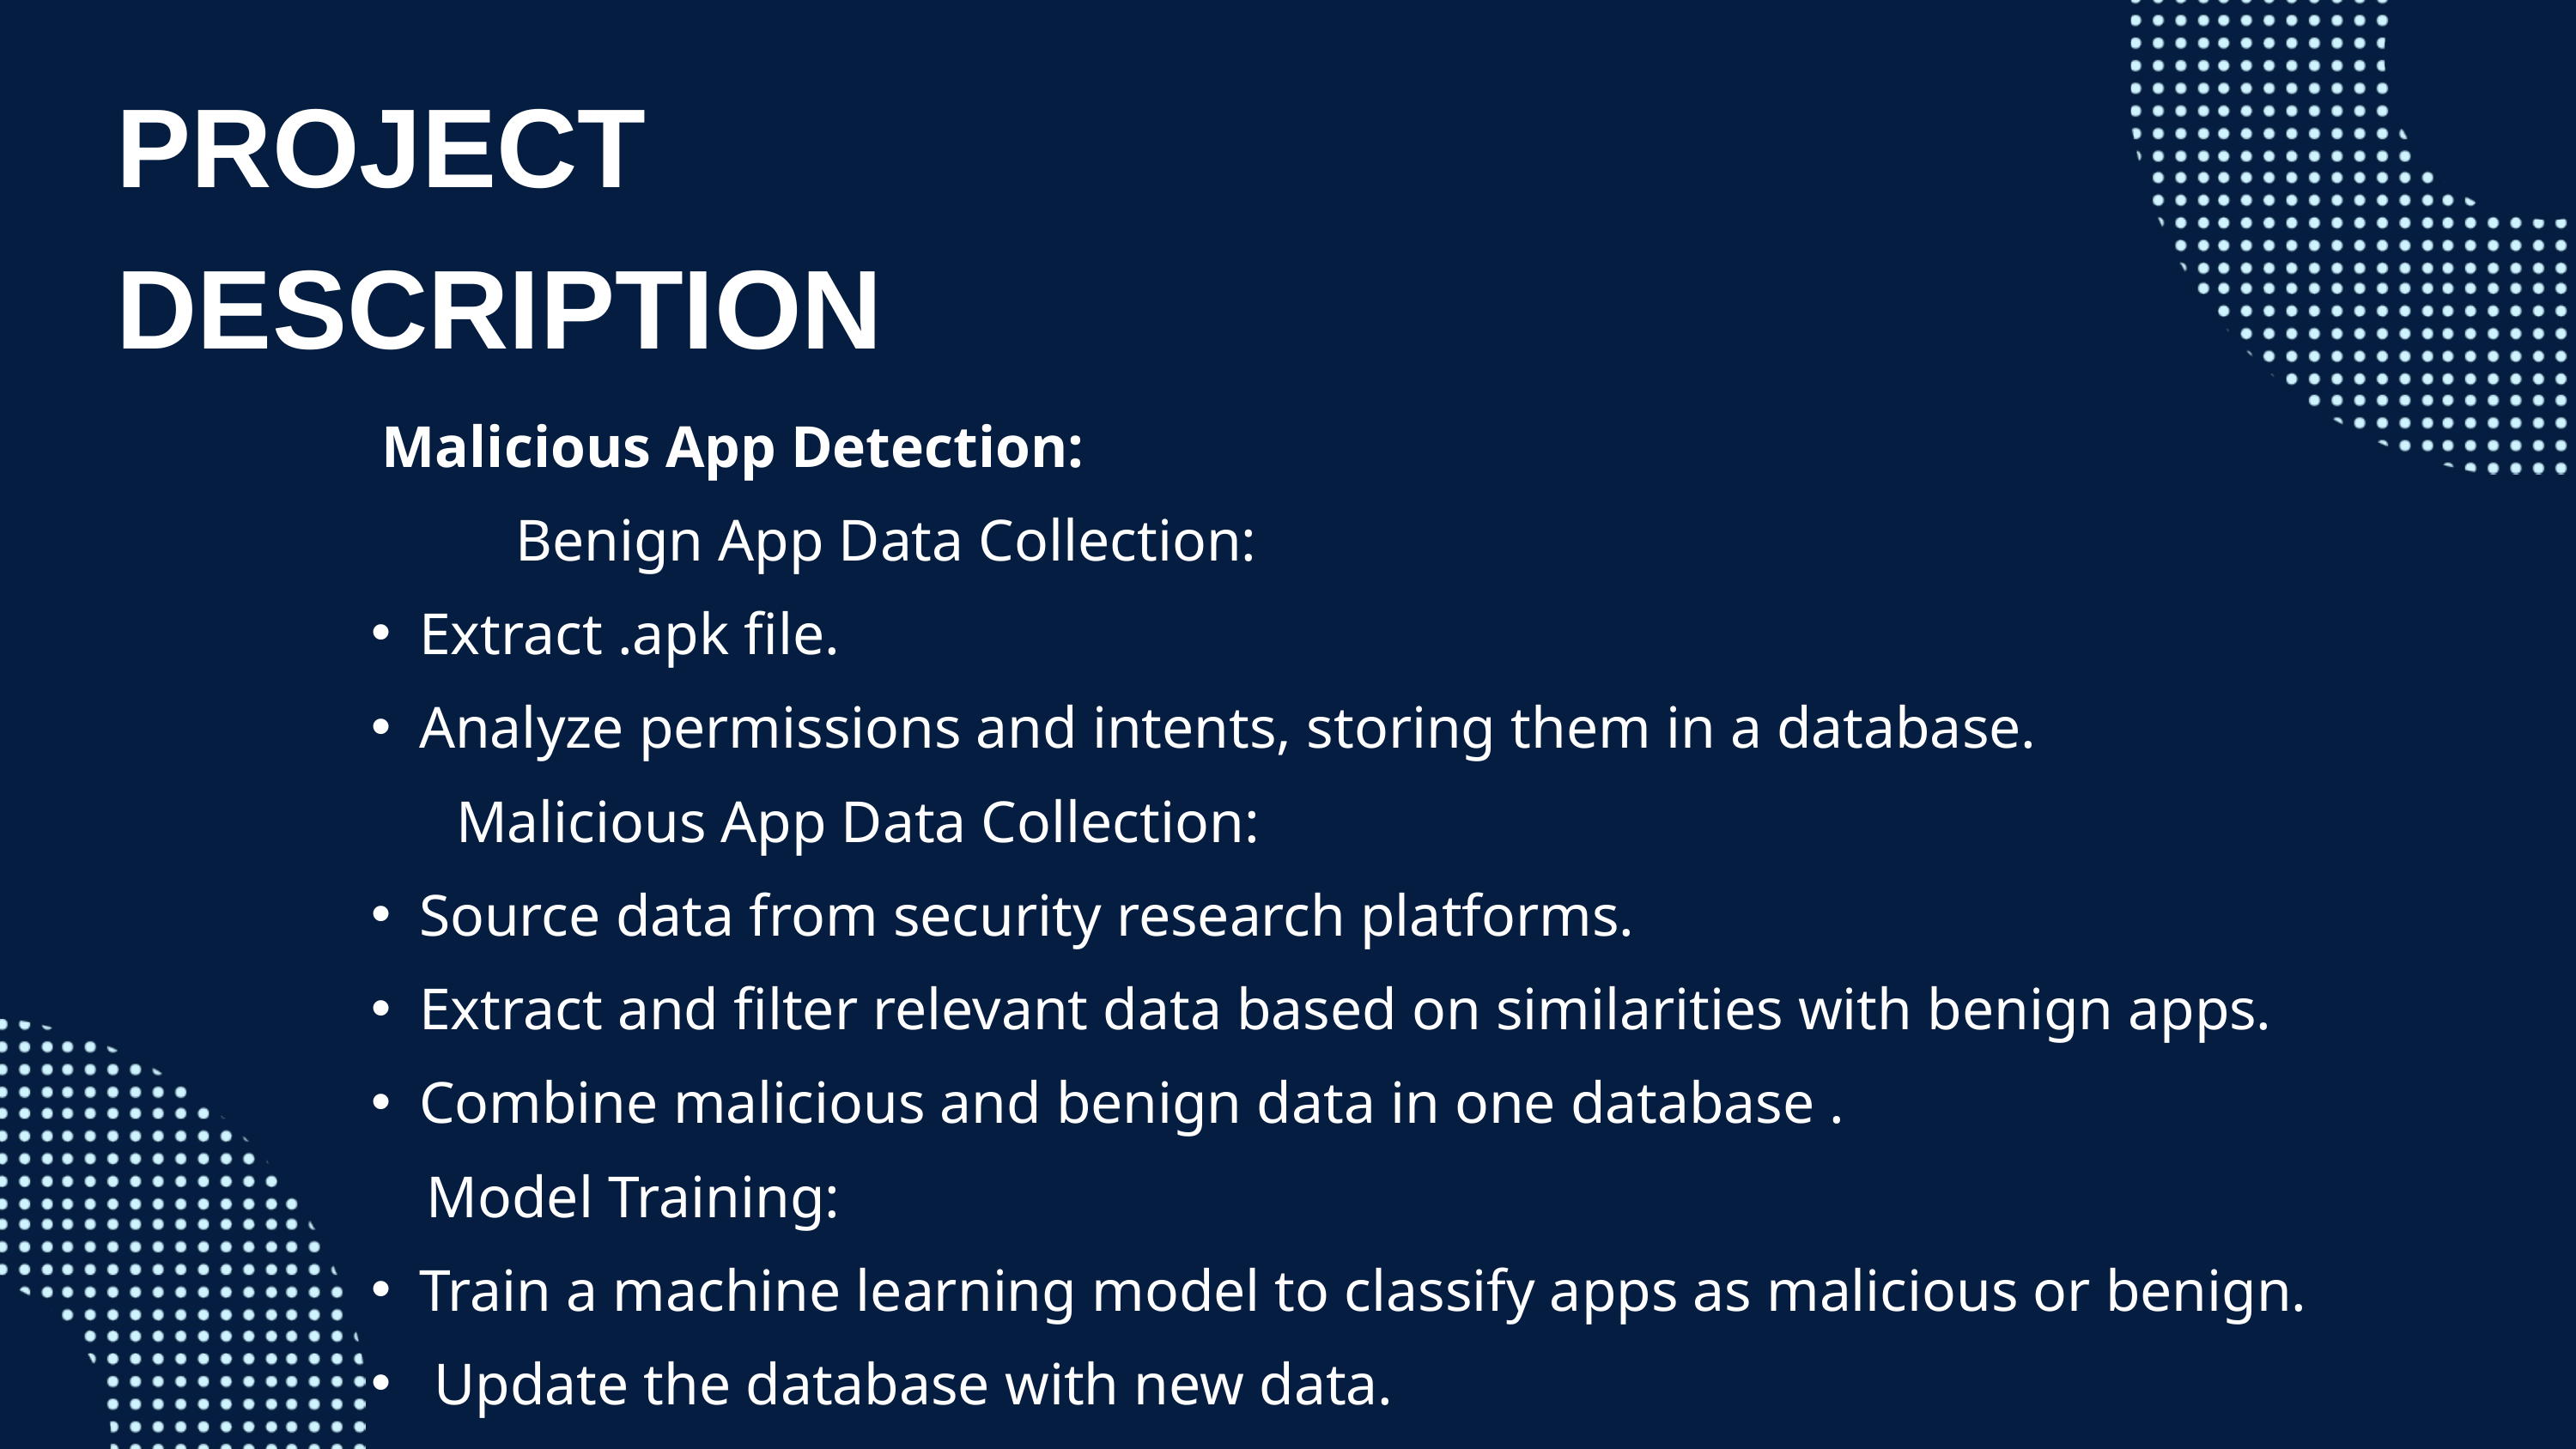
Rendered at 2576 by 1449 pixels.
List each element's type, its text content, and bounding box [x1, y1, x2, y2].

text_box [0, 1019, 366, 1449]
text_box Malicious App Detection: Benign App Data Collection: Extract .apk file. Analyze permissions and intents, storing them in a database. Malicious App Data Collection: Source data from security research platforms. Extract and filter relevant data based on similarities with benign apps. Combine malicious and benign data in one database . Model Training: Train a machine learning model to classify apps as malicious or benign. Update the database with new data. [322, 290, 2576, 1416]
text_box [2130, 0, 2576, 290]
text_box PROJECT DESCRIPTION [116, 48, 934, 372]
